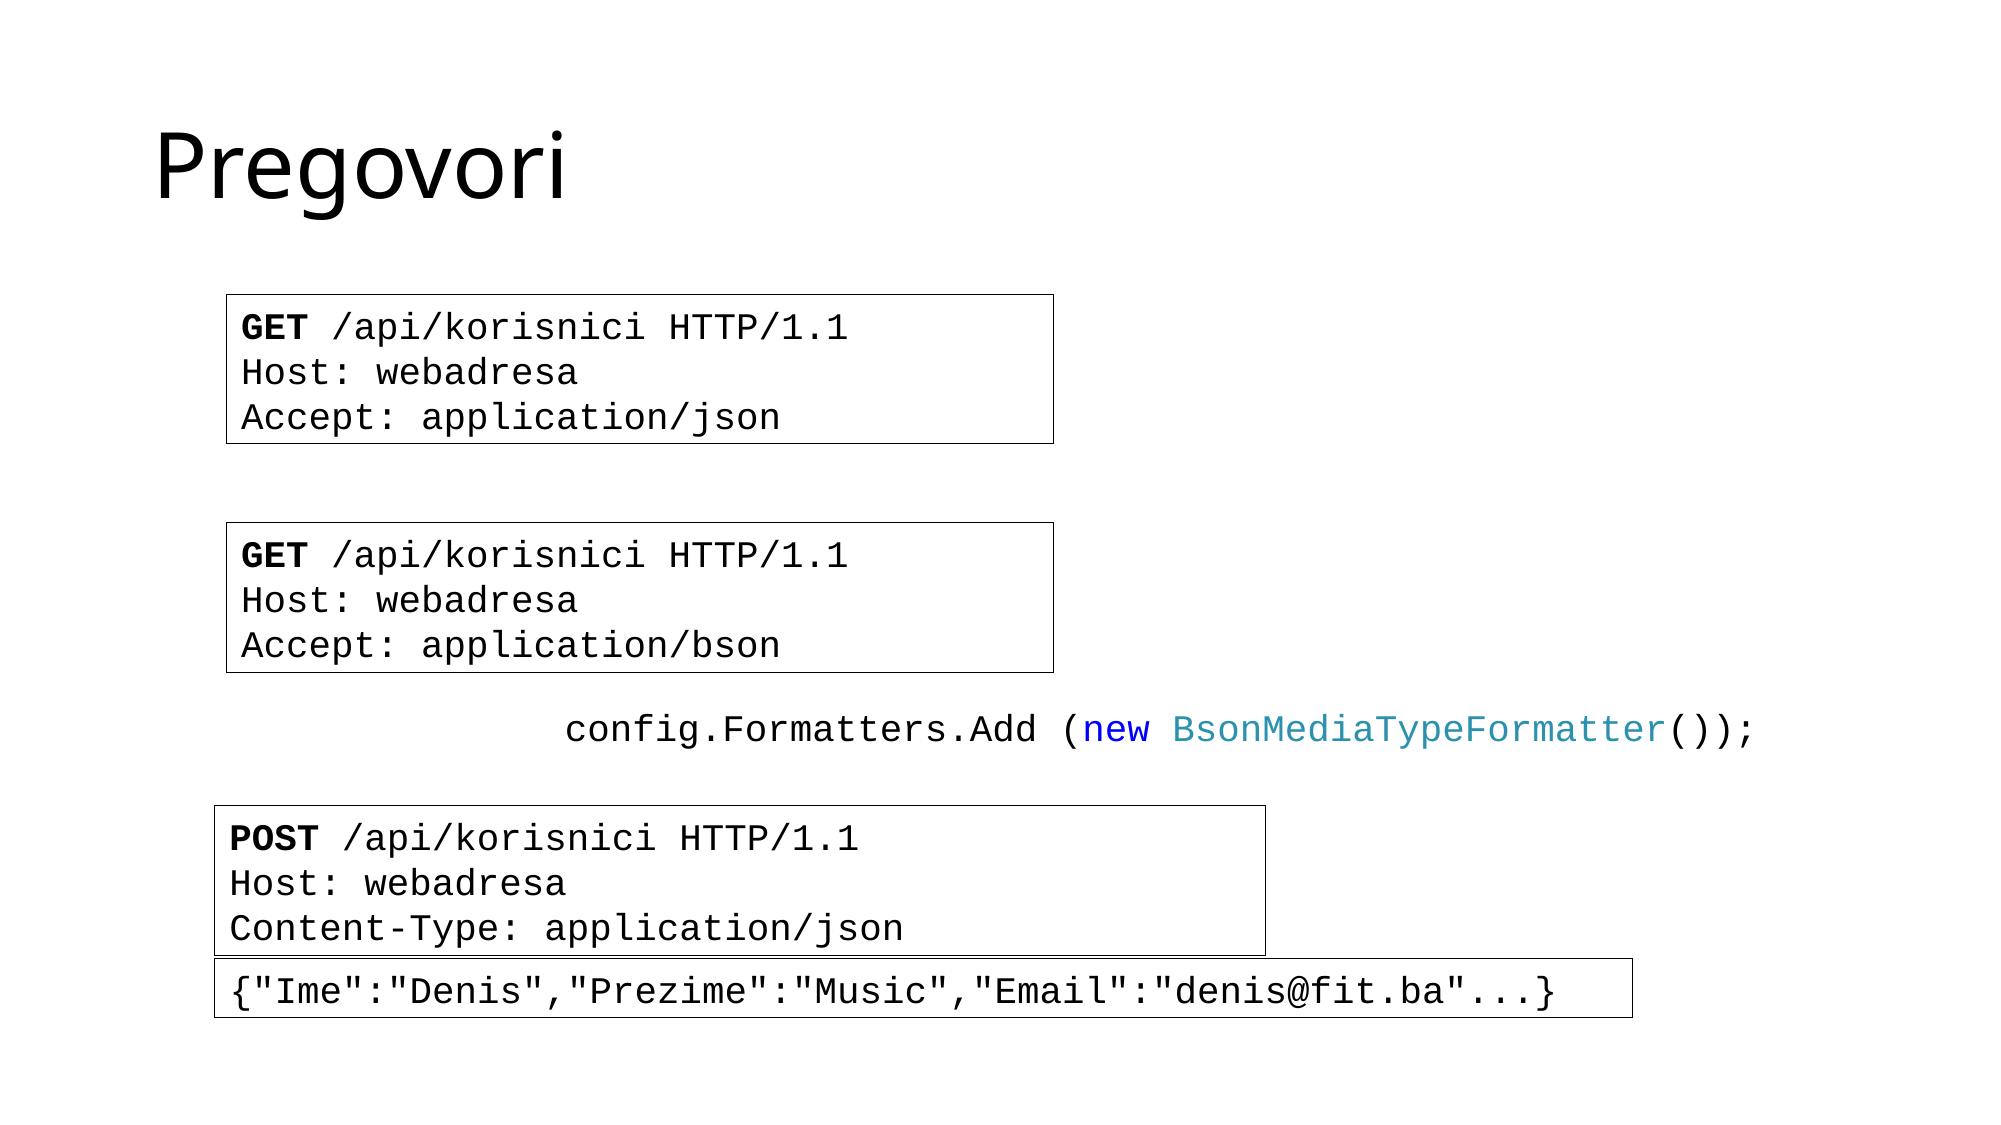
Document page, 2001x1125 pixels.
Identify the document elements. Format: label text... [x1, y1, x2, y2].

title Pregovori [137, 59, 1863, 278]
text_box config.Formatters.Add (new BsonMediaTypeFormatter()); [527, 697, 1863, 757]
text_box GET /api/korisnici HTTP/1.1 Host: webadresa Accept: application/json [226, 294, 1054, 444]
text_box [214, 805, 1633, 1019]
text_box GET /api/korisnici HTTP/1.1 Host: webadresa Accept: application/bson [226, 522, 1054, 673]
